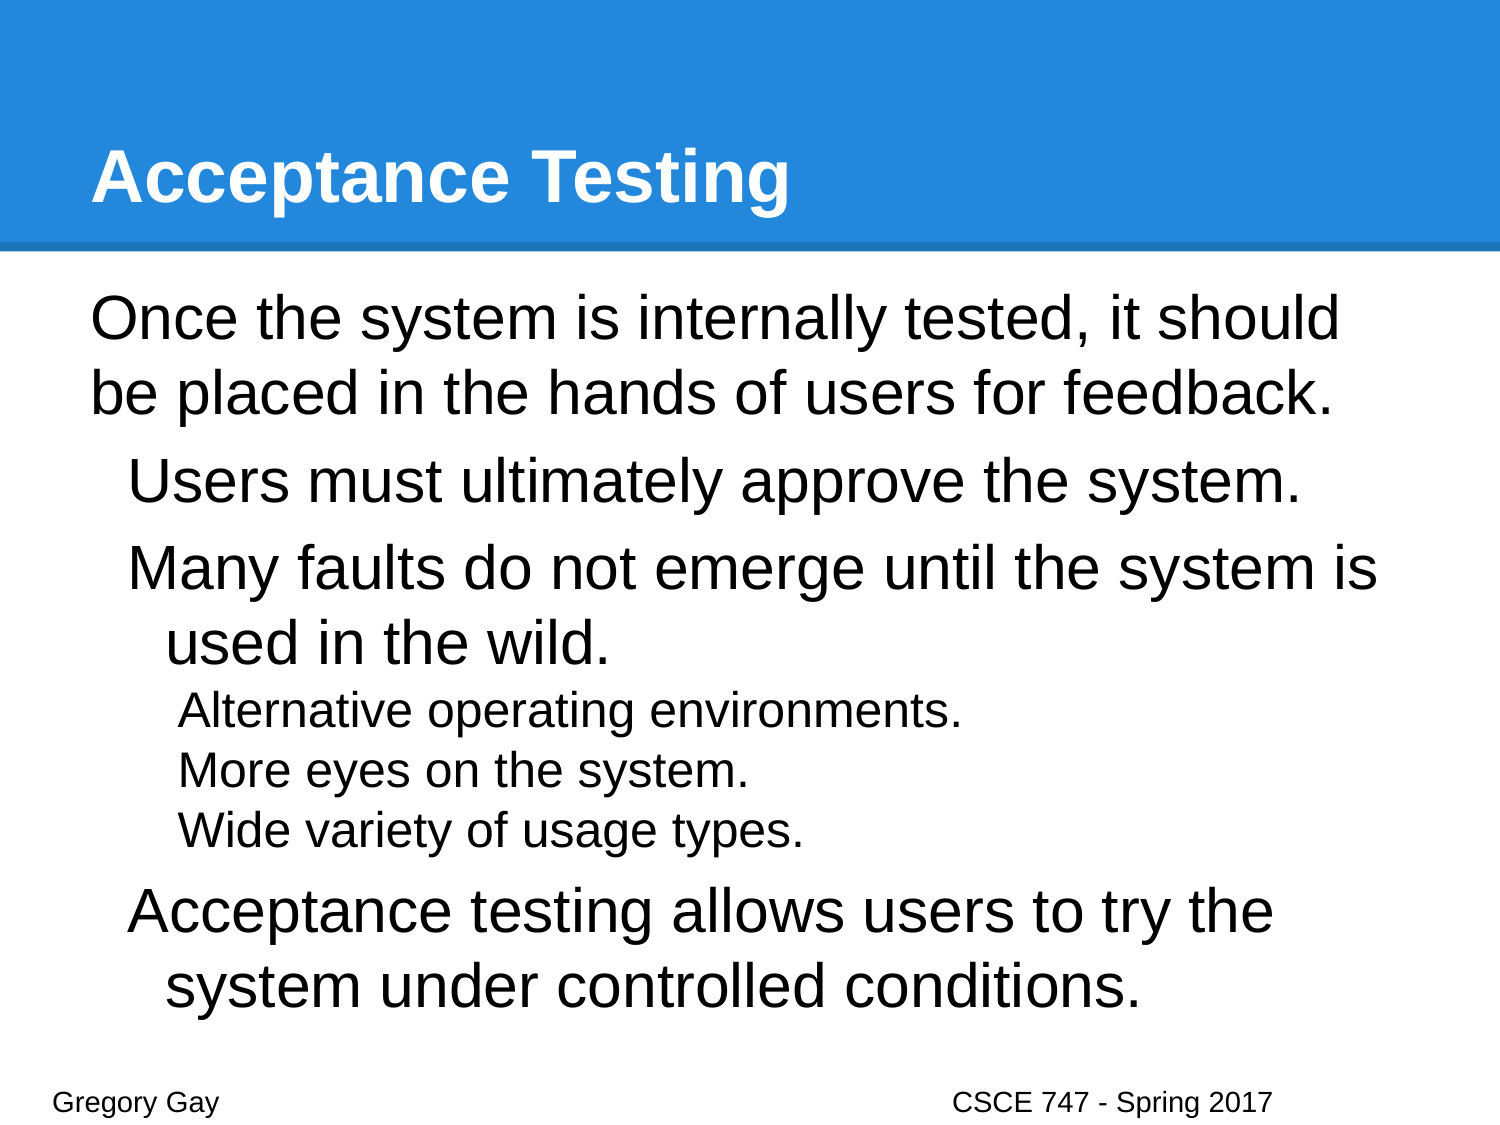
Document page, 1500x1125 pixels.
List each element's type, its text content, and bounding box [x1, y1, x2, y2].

list Once the system is internally tested, it should be placed in the hands of users for feedback. Users must ultimately approve the system. Many faults do not emerge until the system is used in the wild. Alternative operating environments. More eyes on the system. Wide variety of usage types. Acceptance testing allows users to try the system under controlled conditions. [75, 262, 1425, 1068]
text_box Gregory Gay CSCE 747 - Spring 2017 25 [37, 1068, 1463, 1114]
title Acceptance Testing [75, 45, 1425, 233]
